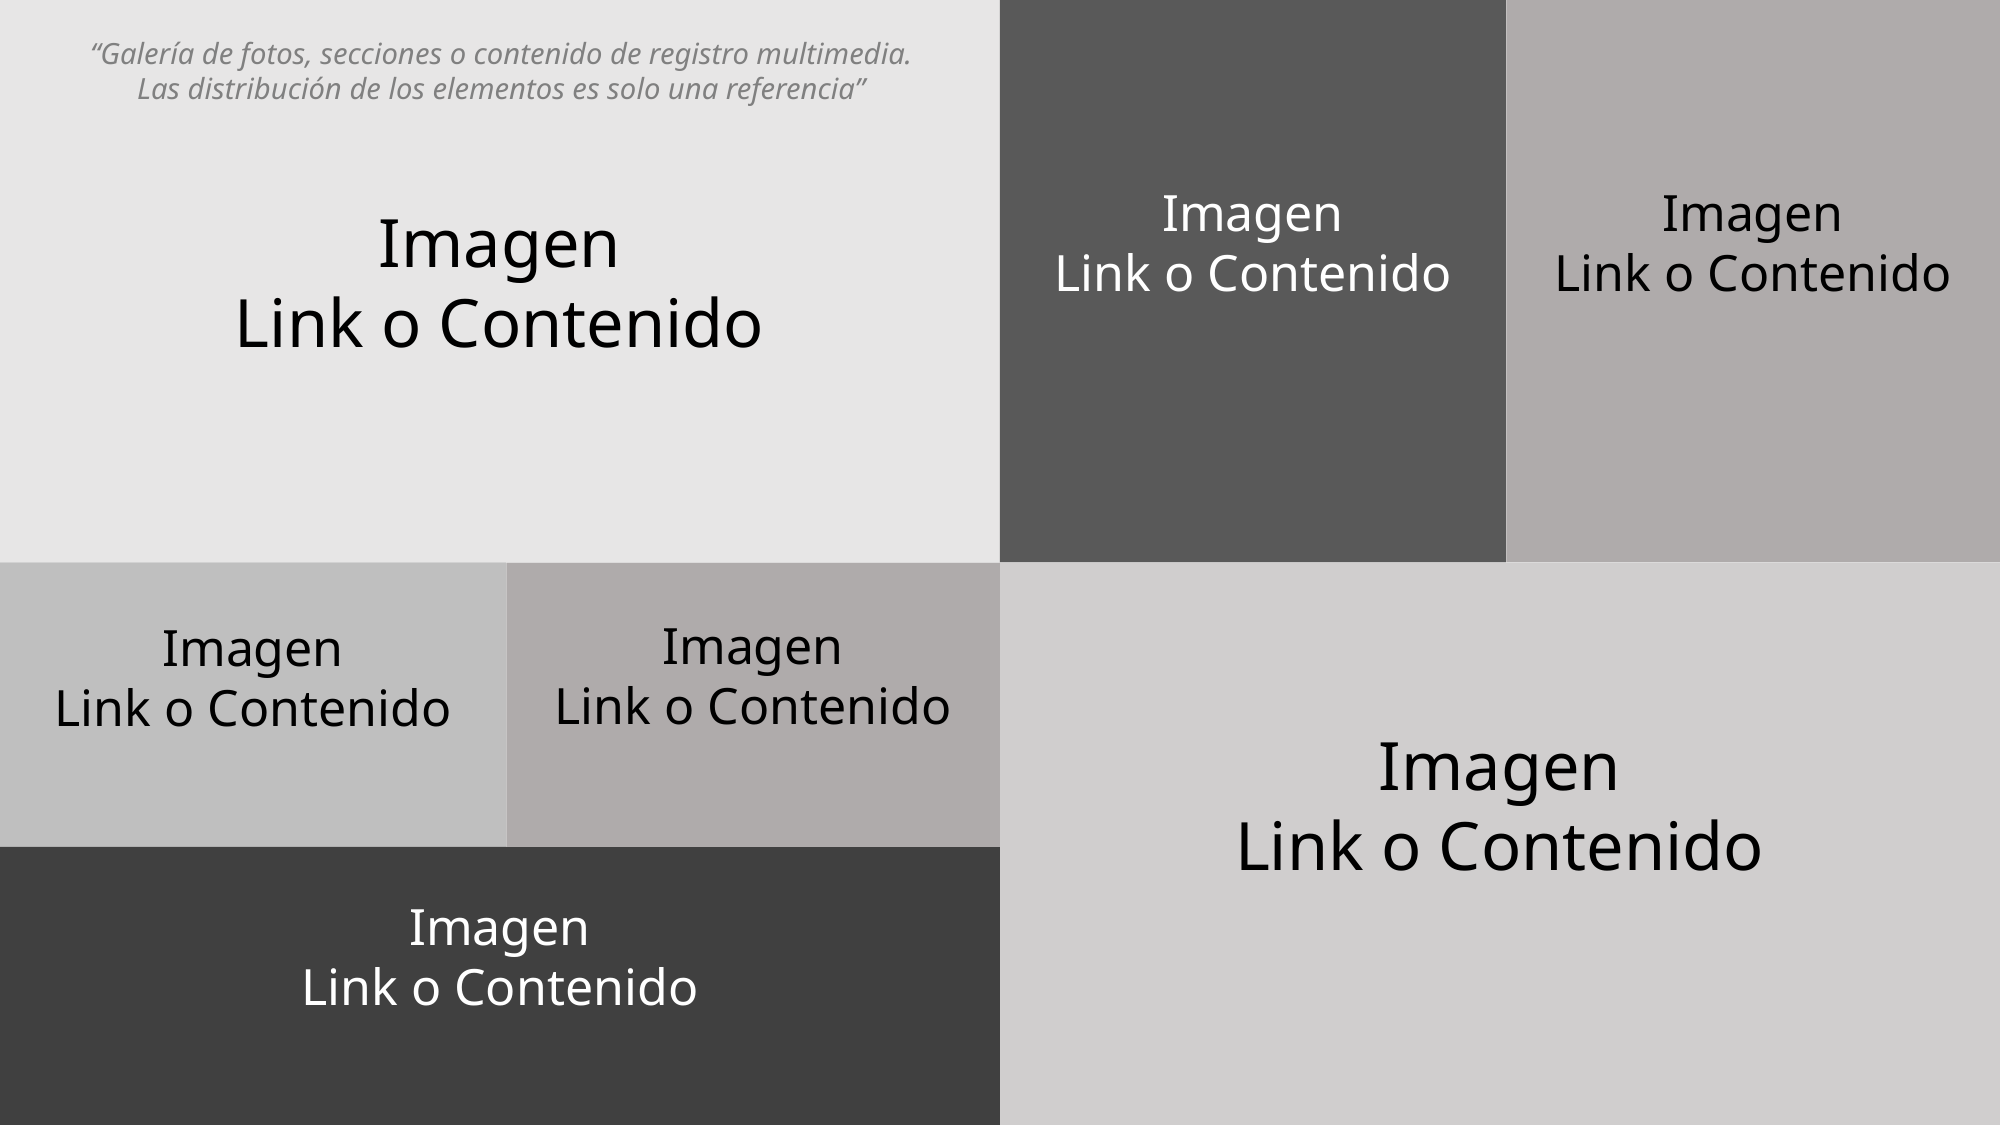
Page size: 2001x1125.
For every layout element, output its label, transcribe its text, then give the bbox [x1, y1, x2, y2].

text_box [0, 562, 1000, 1125]
text_box Imagen Link o Contenido [1000, 563, 2000, 1125]
text_box “Galería de fotos, secciones o contenido de registro multimedia. Las distribución de los elementos es solo una referencia” [75, 28, 928, 113]
text_box Imagen Link o Contenido [0, 0, 999, 562]
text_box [999, 0, 2000, 563]
